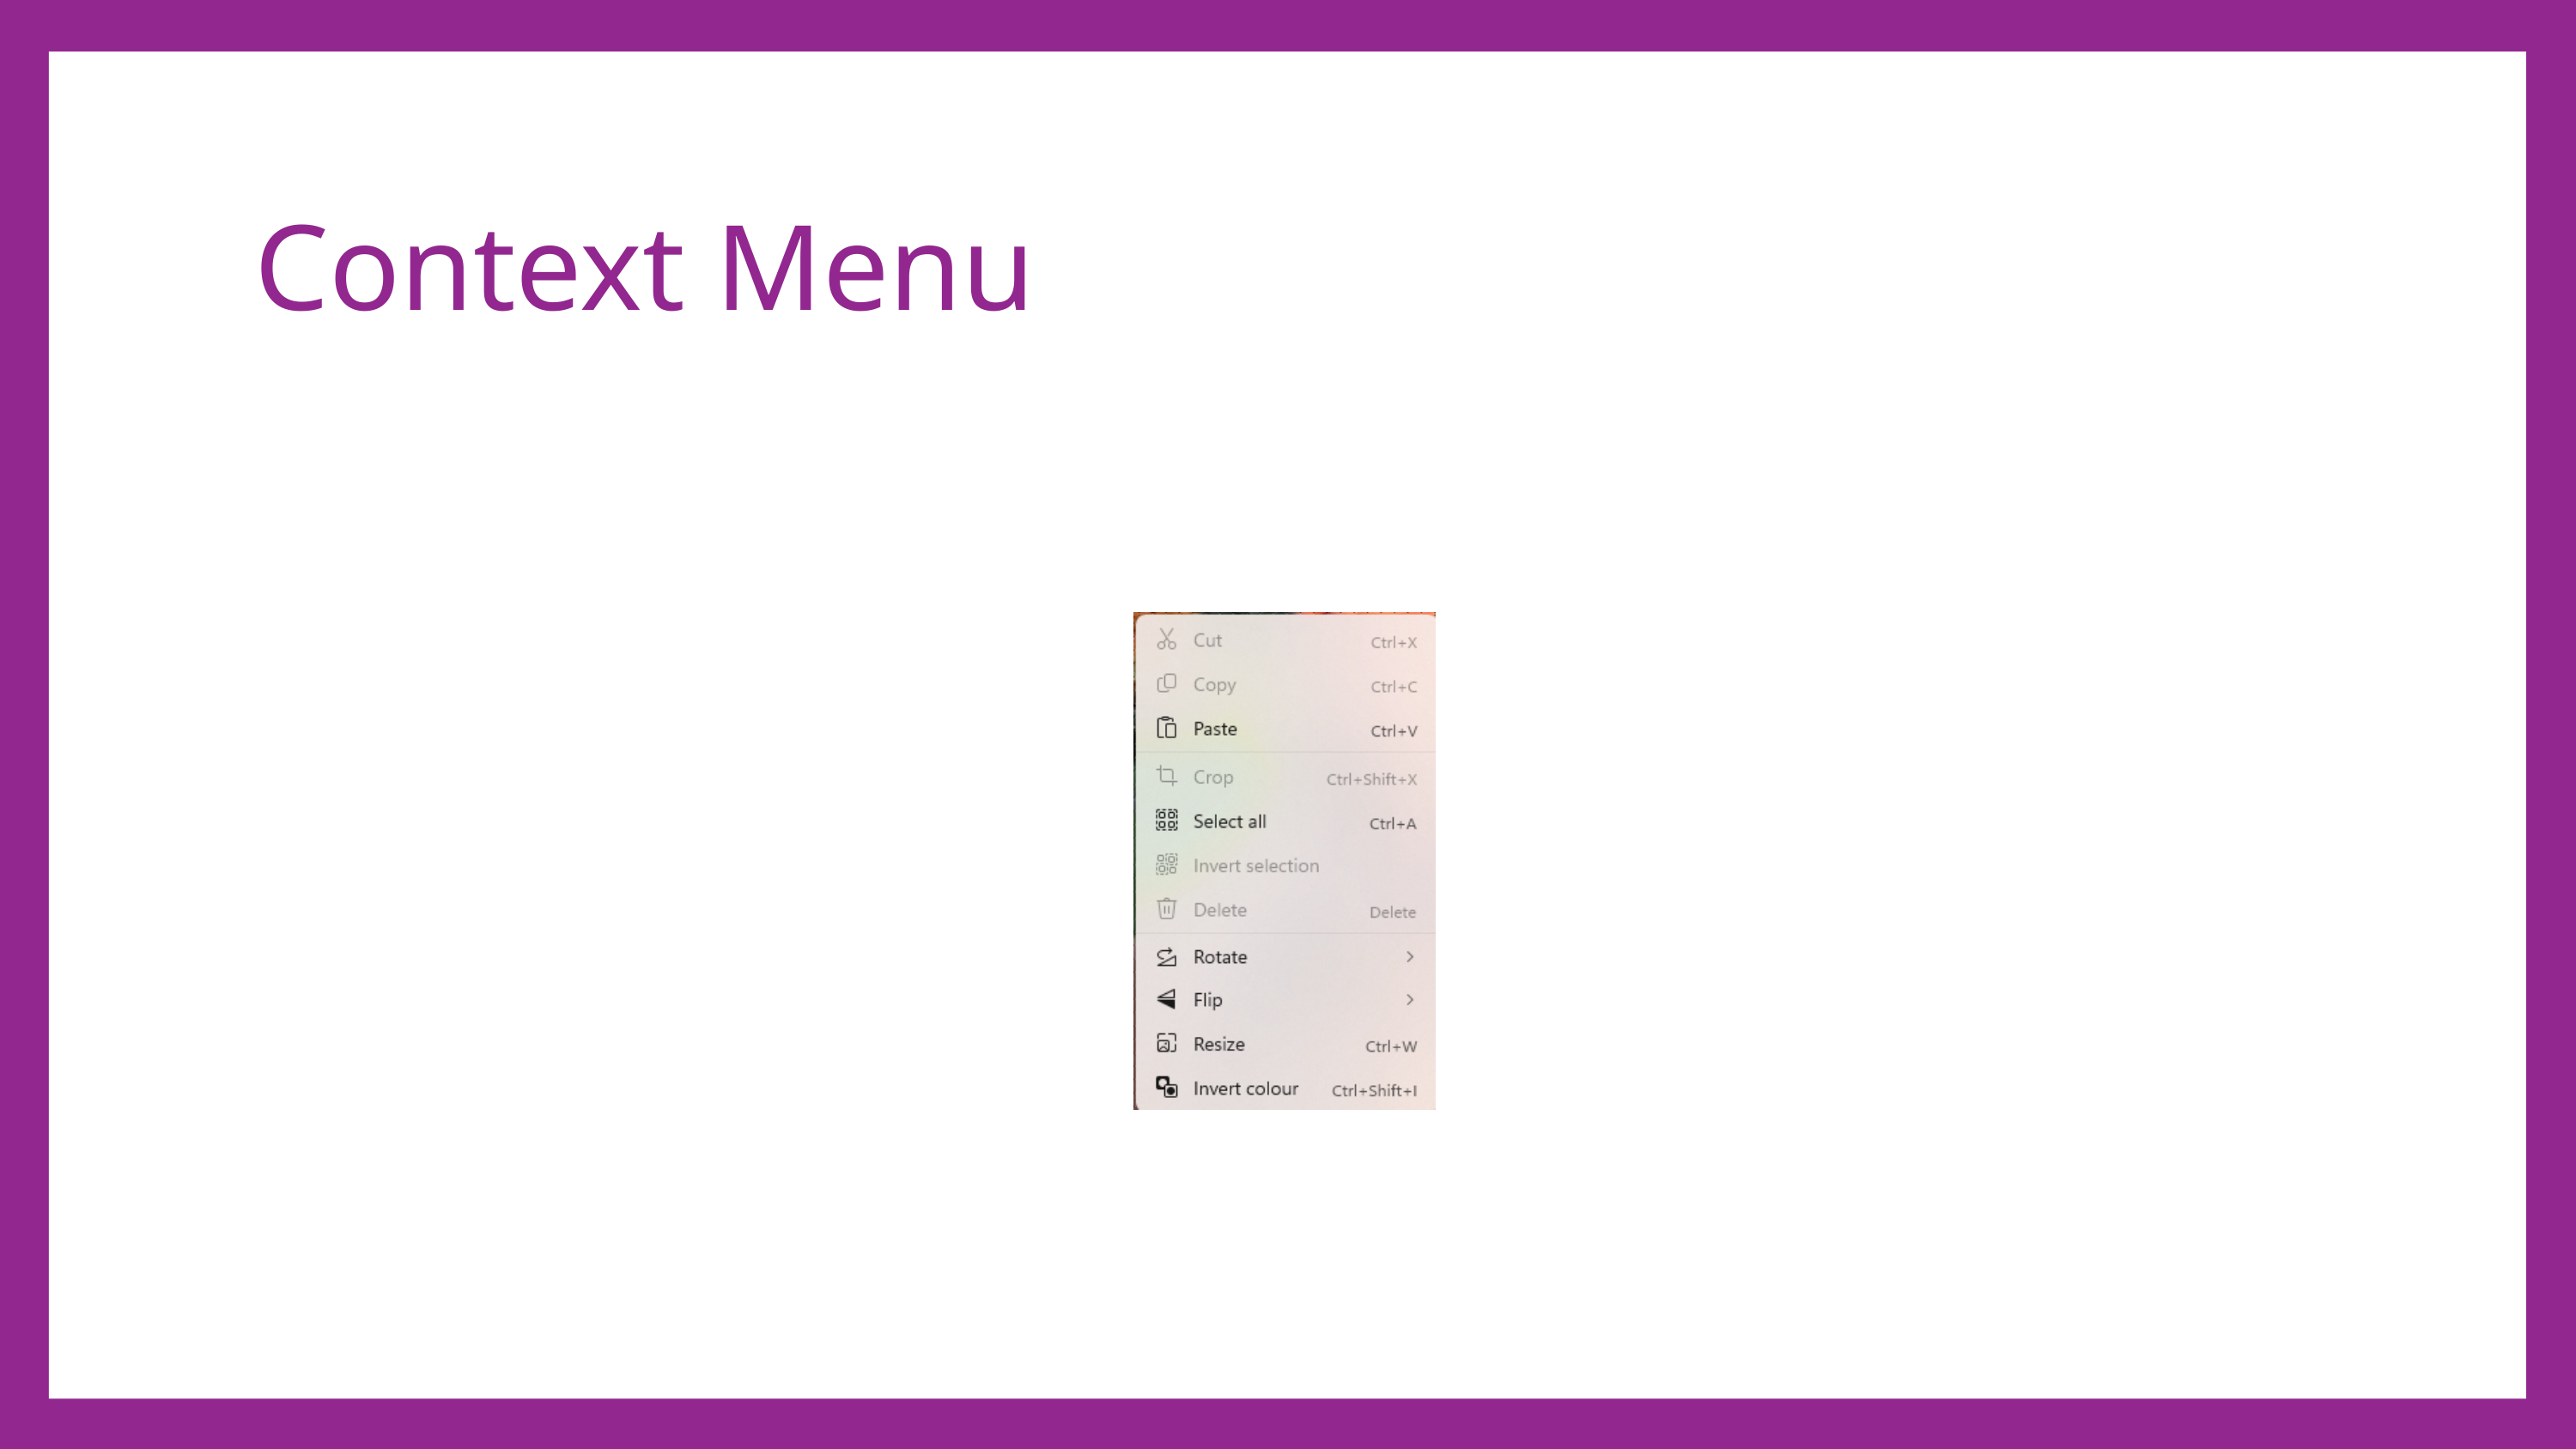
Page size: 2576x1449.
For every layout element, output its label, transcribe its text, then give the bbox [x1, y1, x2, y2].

title Context Menu [241, 129, 2329, 415]
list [1133, 611, 1436, 1111]
